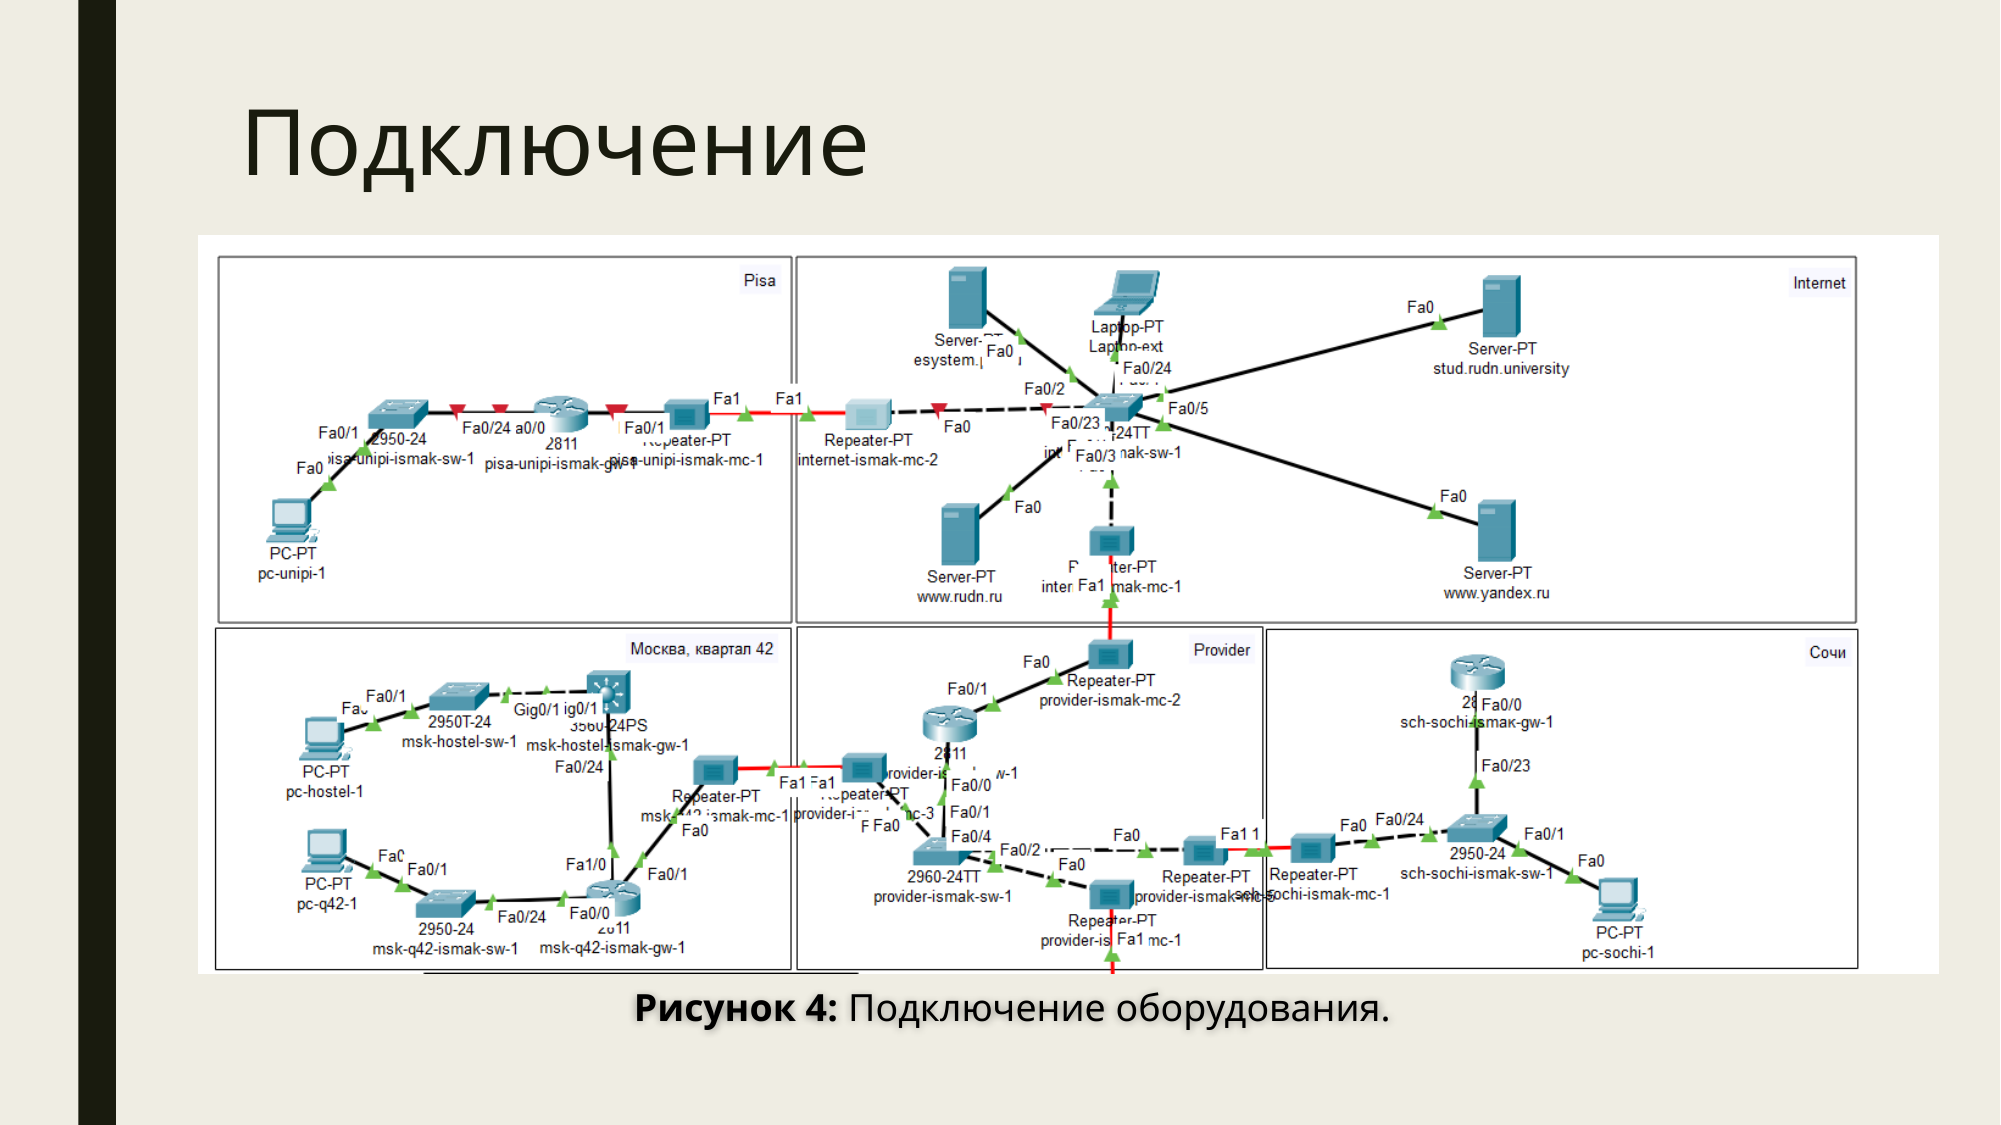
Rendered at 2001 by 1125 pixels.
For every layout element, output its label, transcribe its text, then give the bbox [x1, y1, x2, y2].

title Подключение [225, 89, 1800, 235]
text_box Рисунок 4: Подключение оборудования. [210, 974, 1815, 1053]
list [198, 235, 1939, 974]
